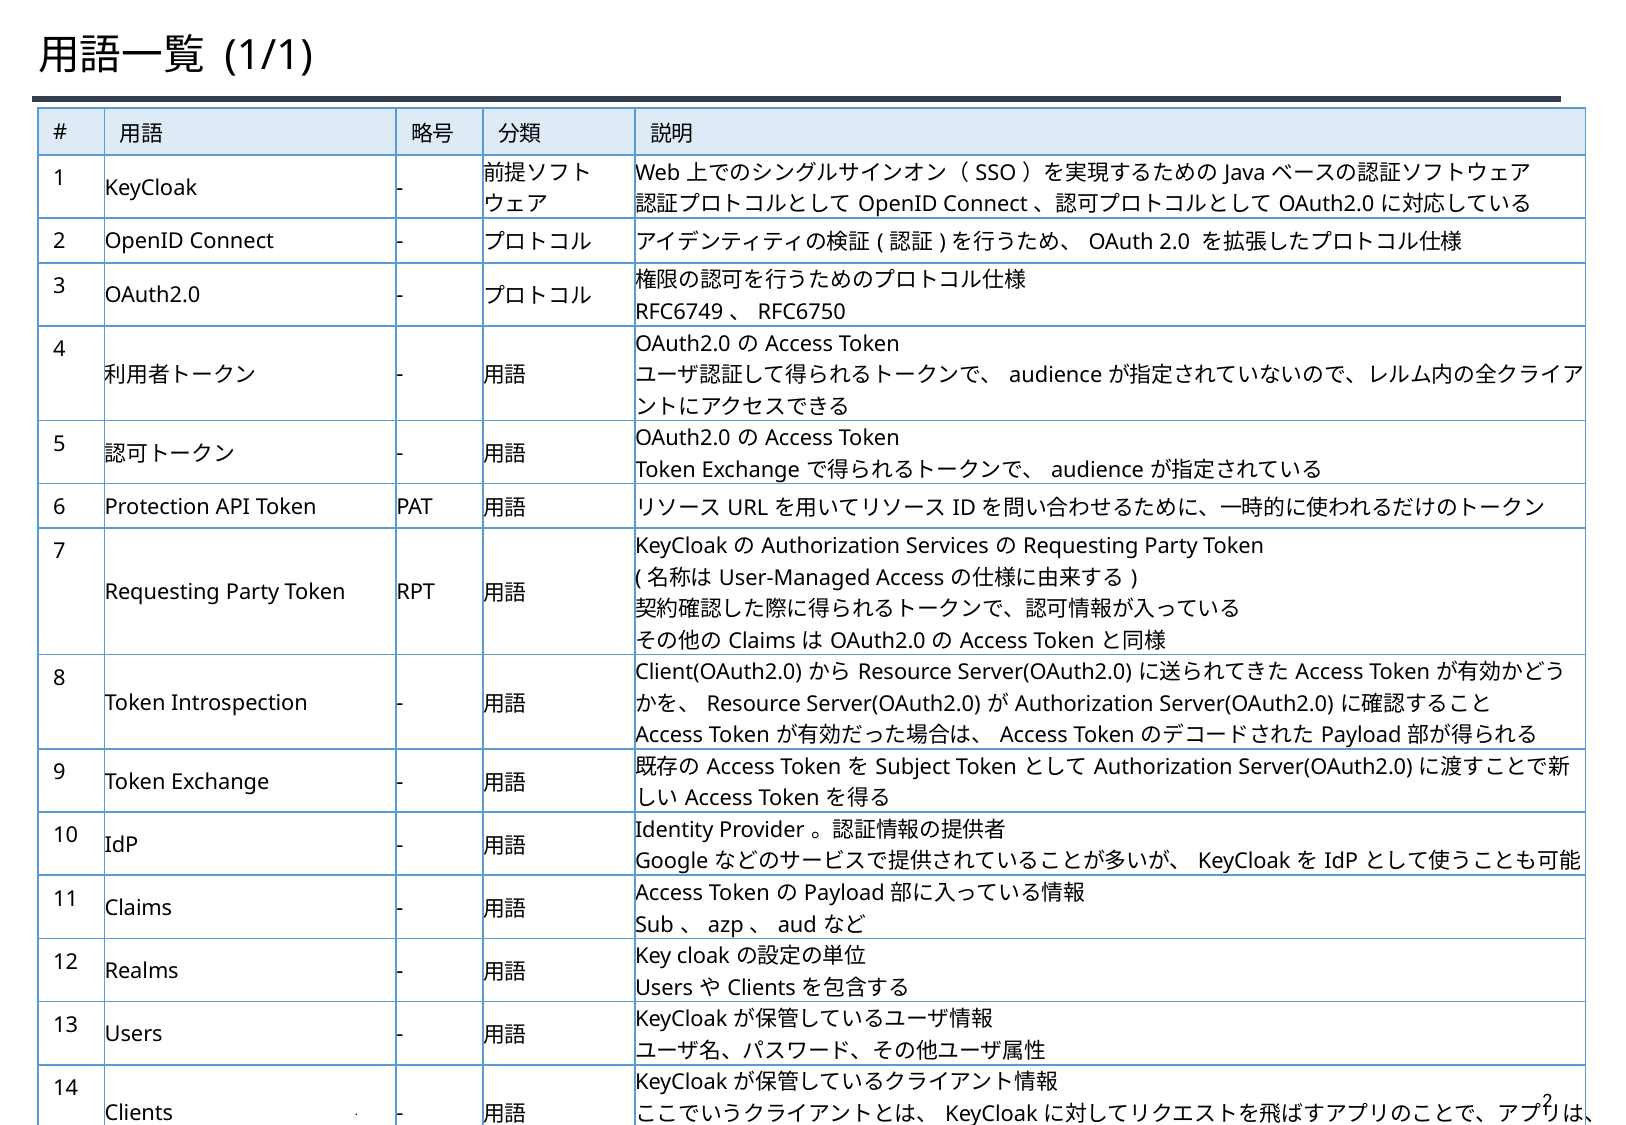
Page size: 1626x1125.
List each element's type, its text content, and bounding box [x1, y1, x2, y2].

table_cell 用語 [484, 529, 634, 654]
table_cell 用語 [484, 813, 634, 874]
table_cell リソースURLを用いてリソースIDを問い合わせるために、一時的に使われるだけのトークン [636, 484, 1585, 527]
table_cell 1 [39, 156, 104, 217]
table_cell 用語 [484, 421, 634, 483]
table_cell - [397, 750, 482, 811]
table_cell - [397, 939, 482, 1001]
table_cell 9 [39, 750, 104, 811]
table_cell プロトコル [484, 219, 634, 262]
table_cell 5 [39, 421, 104, 483]
table_header # [39, 109, 104, 154]
table_cell - [397, 1002, 482, 1064]
table_cell 用語 [484, 939, 634, 1001]
table_cell 権限の認可を行うためのプロトコル仕様 RFC6749、RFC6750 [636, 264, 1585, 325]
table_cell KeyCloakのAuthorization ServicesのRequesting Party Token (名称はUser-Managed Accessの仕様に由来する) 契約確認した際に得られるトークンで、認可情報が入っている その他のClaimsはOAuth2.0のAccess Tokenと同様 [636, 529, 1585, 654]
table_cell Claims [105, 876, 395, 938]
table_cell - [397, 421, 482, 483]
table_cell 前提ソフトウェア [484, 156, 634, 217]
table_cell 既存のAccess TokenをSubject TokenとしてAuthorization Server(OAuth2.0)に渡すことで新しいAccess Tokenを得る [636, 750, 1585, 811]
table_cell 8 [39, 655, 104, 748]
table_cell 2 [39, 219, 104, 262]
table_cell 用語 [484, 750, 634, 811]
table_cell Requesting Party Token [105, 529, 395, 654]
table_cell 14 [39, 1066, 104, 1125]
table_cell Key cloakの設定の単位 UsersやClientsを包含する [636, 939, 1585, 1001]
table_cell Token Introspection [105, 655, 395, 748]
table_cell 3 [39, 264, 104, 325]
table_cell 6 [39, 484, 104, 527]
table_cell KeyCloakが保管しているユーザ情報 ユーザ名、パスワード、その他ユーザ属性 [636, 1002, 1585, 1064]
table_cell アイデンティティの検証(認証)を行うため、OAuth 2.0 を拡張したプロトコル仕様 [636, 219, 1585, 262]
table_cell KeyCloakが保管しているクライアント情報 ここでいうクライアントとは、KeyCloakに対してリクエストを飛ばすアプリのことで、アプリは、Client(OAuth2.0)かResource Server(OAuth2.0)のどちらかの役割を持つ [636, 1066, 1585, 1125]
table_cell 利用者トークン [105, 327, 395, 420]
table_cell Realms [105, 939, 395, 1001]
table_cell - [397, 655, 482, 748]
table_cell - [397, 1066, 482, 1125]
table_cell Protection API Token [105, 484, 395, 527]
table_cell PAT [397, 484, 482, 527]
table_cell IdP [105, 813, 395, 874]
table_cell 4 [39, 327, 104, 420]
table_header 略号 [397, 109, 482, 154]
table_cell - [397, 264, 482, 325]
table_cell Web上でのシングルサインオン（SSO）を実現するためのJavaベースの認証ソフトウェア 認証プロトコルとしてOpenID Connect、認可プロトコルとしてOAuth2.0に対応している [636, 156, 1585, 217]
table_cell RPT [397, 529, 482, 654]
table_cell KeyCloak [105, 156, 395, 217]
table_cell Clients [105, 1066, 395, 1125]
table_cell OAuth2.0 [105, 264, 395, 325]
table_cell 7 [39, 529, 104, 654]
table_cell 用語 [484, 1002, 634, 1064]
table_cell Client(OAuth2.0)からResource Server(OAuth2.0)に送られてきたAccess Tokenが有効かどうかを、Resource Server(OAuth2.0)がAuthorization Server(OAuth2.0)に確認すること Access Tokenが有効だった場合は、Access TokenのデコードされたPayload部が得られる [636, 655, 1585, 748]
table_cell 用語 [484, 1066, 634, 1125]
table_cell - [397, 219, 482, 262]
table_cell 用語 [484, 655, 634, 748]
table_header 分類 [484, 109, 634, 154]
table_cell Token Exchange [105, 750, 395, 811]
table_cell - [397, 327, 482, 420]
table_cell 10 [39, 813, 104, 874]
table_cell OAuth2.0のAccess Token ユーザ認証して得られるトークンで、audienceが指定されていないので、レルム内の全クライアントにアクセスできる [636, 327, 1585, 420]
table_cell - [397, 813, 482, 874]
table_header 説明 [636, 109, 1585, 154]
table_cell Access TokenのPayload部に入っている情報 Sub、azp、audなど [636, 876, 1585, 938]
table_cell 12 [39, 939, 104, 1001]
table_cell Identity Provider。認証情報の提供者 Googleなどのサービスで提供されていることが多いが、KeyCloakをIdPとして使うことも可能 [636, 813, 1585, 874]
table_cell 用語 [484, 876, 634, 938]
table_cell OAuth2.0のAccess Token Token Exchangeで得られるトークンで、audienceが指定されている [636, 421, 1585, 483]
table_cell 認可トークン [105, 421, 395, 483]
table_cell 用語 [484, 484, 634, 527]
table_cell プロトコル [484, 264, 634, 325]
table_cell - [397, 876, 482, 938]
table_cell - [397, 156, 482, 217]
table_cell 13 [39, 1002, 104, 1064]
table_cell Users [105, 1002, 395, 1064]
table_cell 11 [39, 876, 104, 938]
table_cell 用語 [484, 327, 634, 420]
text_box 用語一覧 (1/1) [38, 20, 1526, 92]
table_cell OpenID Connect [105, 219, 395, 262]
table_header 用語 [105, 109, 395, 154]
